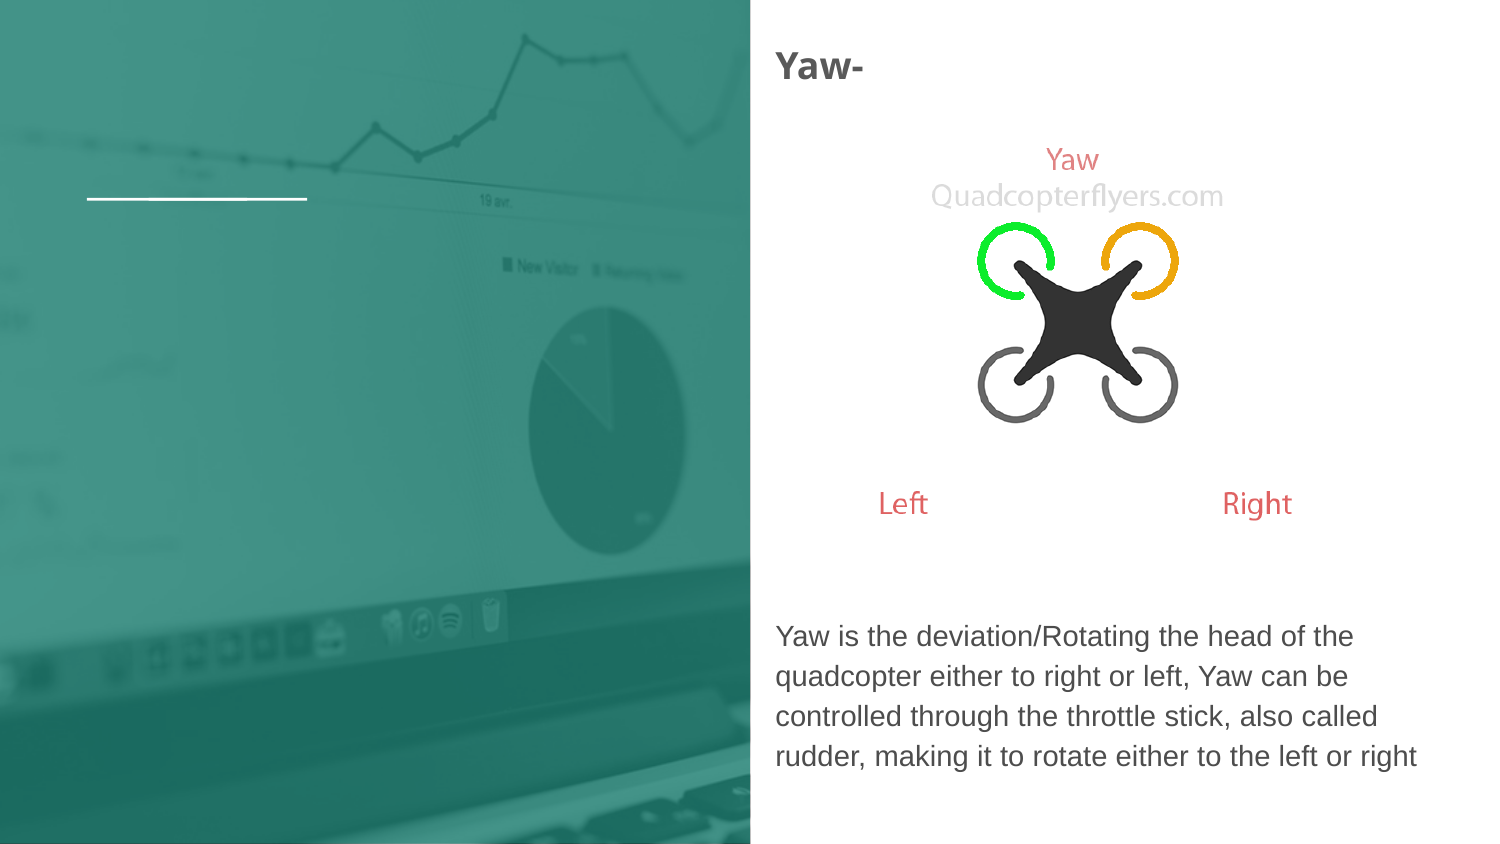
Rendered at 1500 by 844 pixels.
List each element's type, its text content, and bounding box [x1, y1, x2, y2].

list Yaw- Yaw is the deviation/Rotating the head of the quadcopter either to right or left, Yaw can be controlled through the throttle stick, also called rudder, making it to rotate either to the left or right [760, 20, 1482, 824]
picture [861, 94, 1302, 535]
